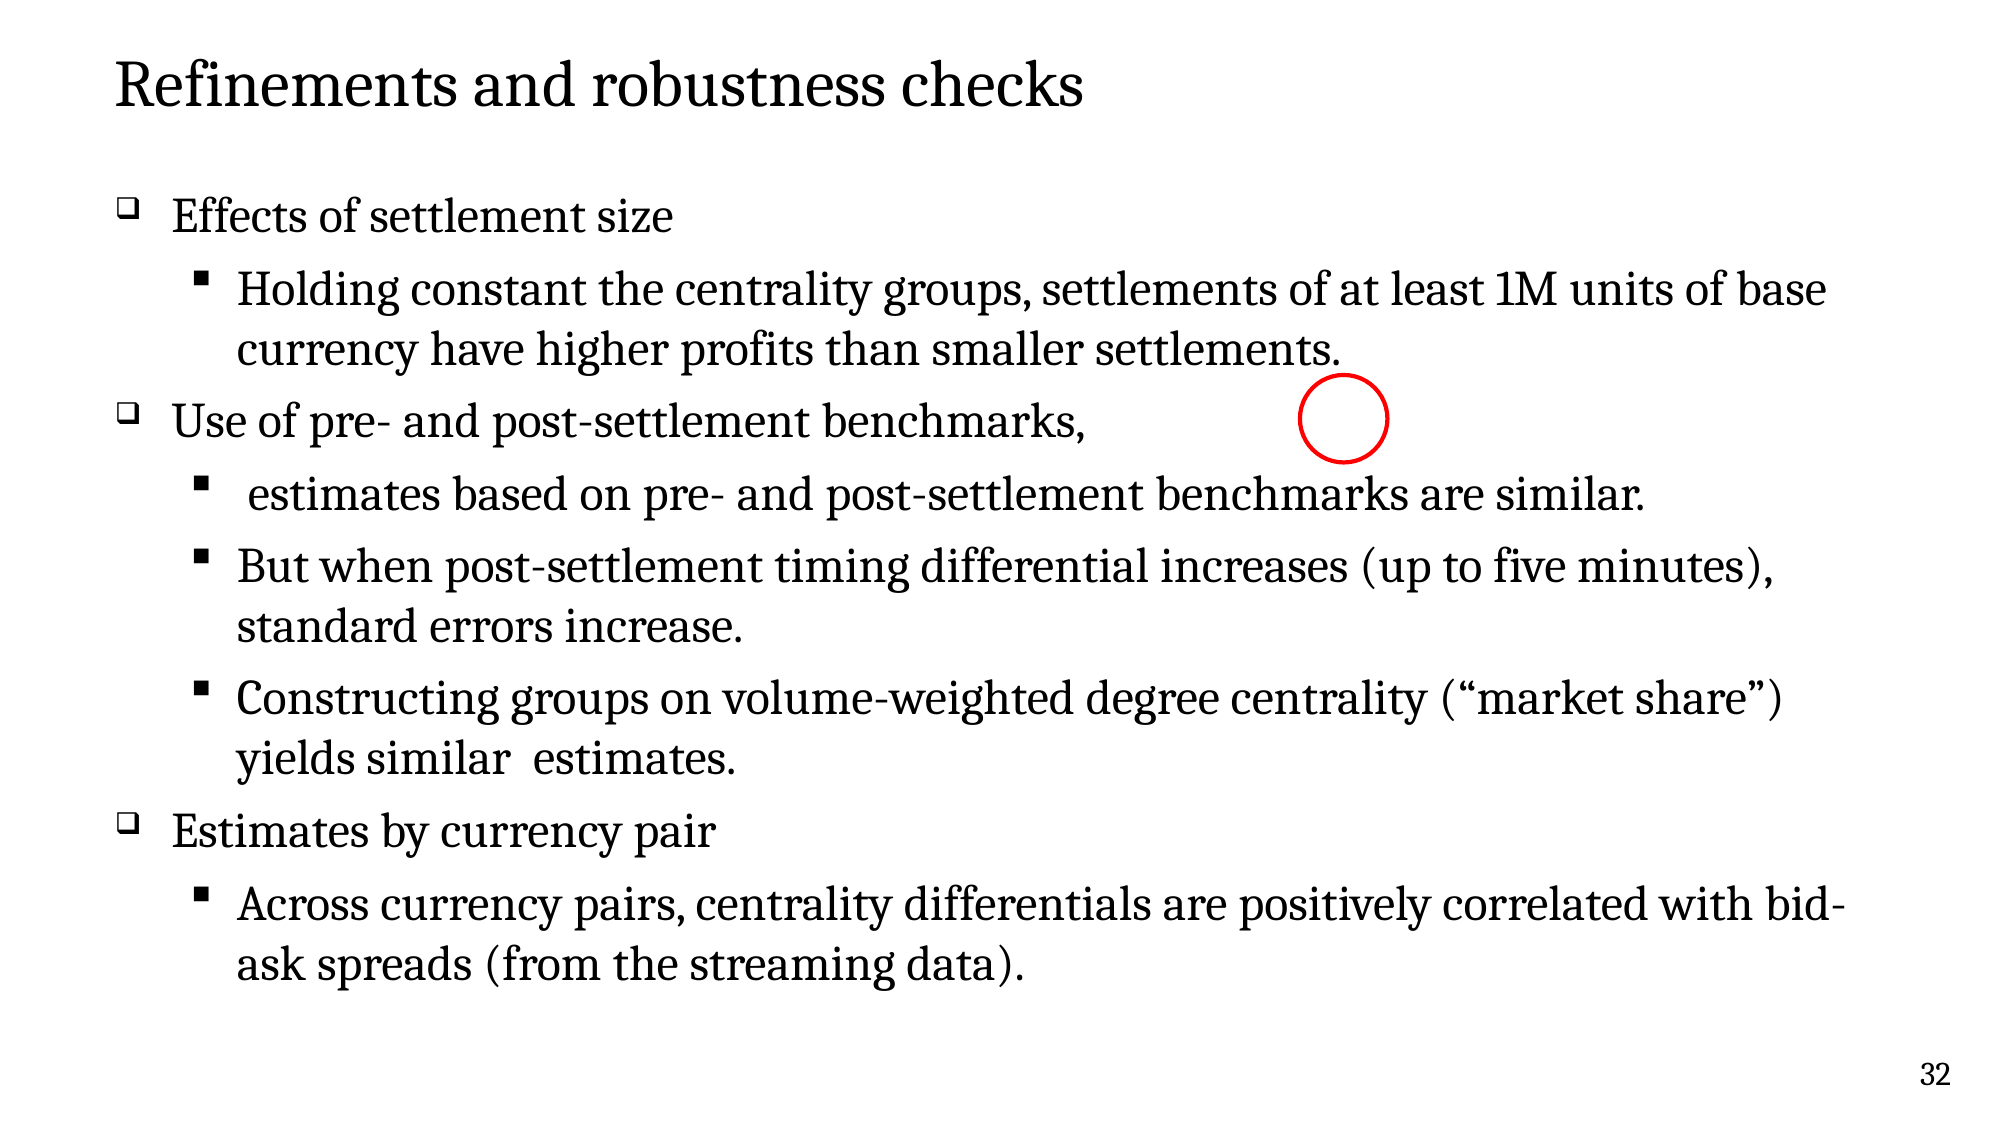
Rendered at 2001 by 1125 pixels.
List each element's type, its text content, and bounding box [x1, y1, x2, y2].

text_box [1297, 372, 1390, 465]
title Refinements and robustness checks [99, 20, 1900, 138]
slide_number 32 [1904, 1041, 1967, 1104]
